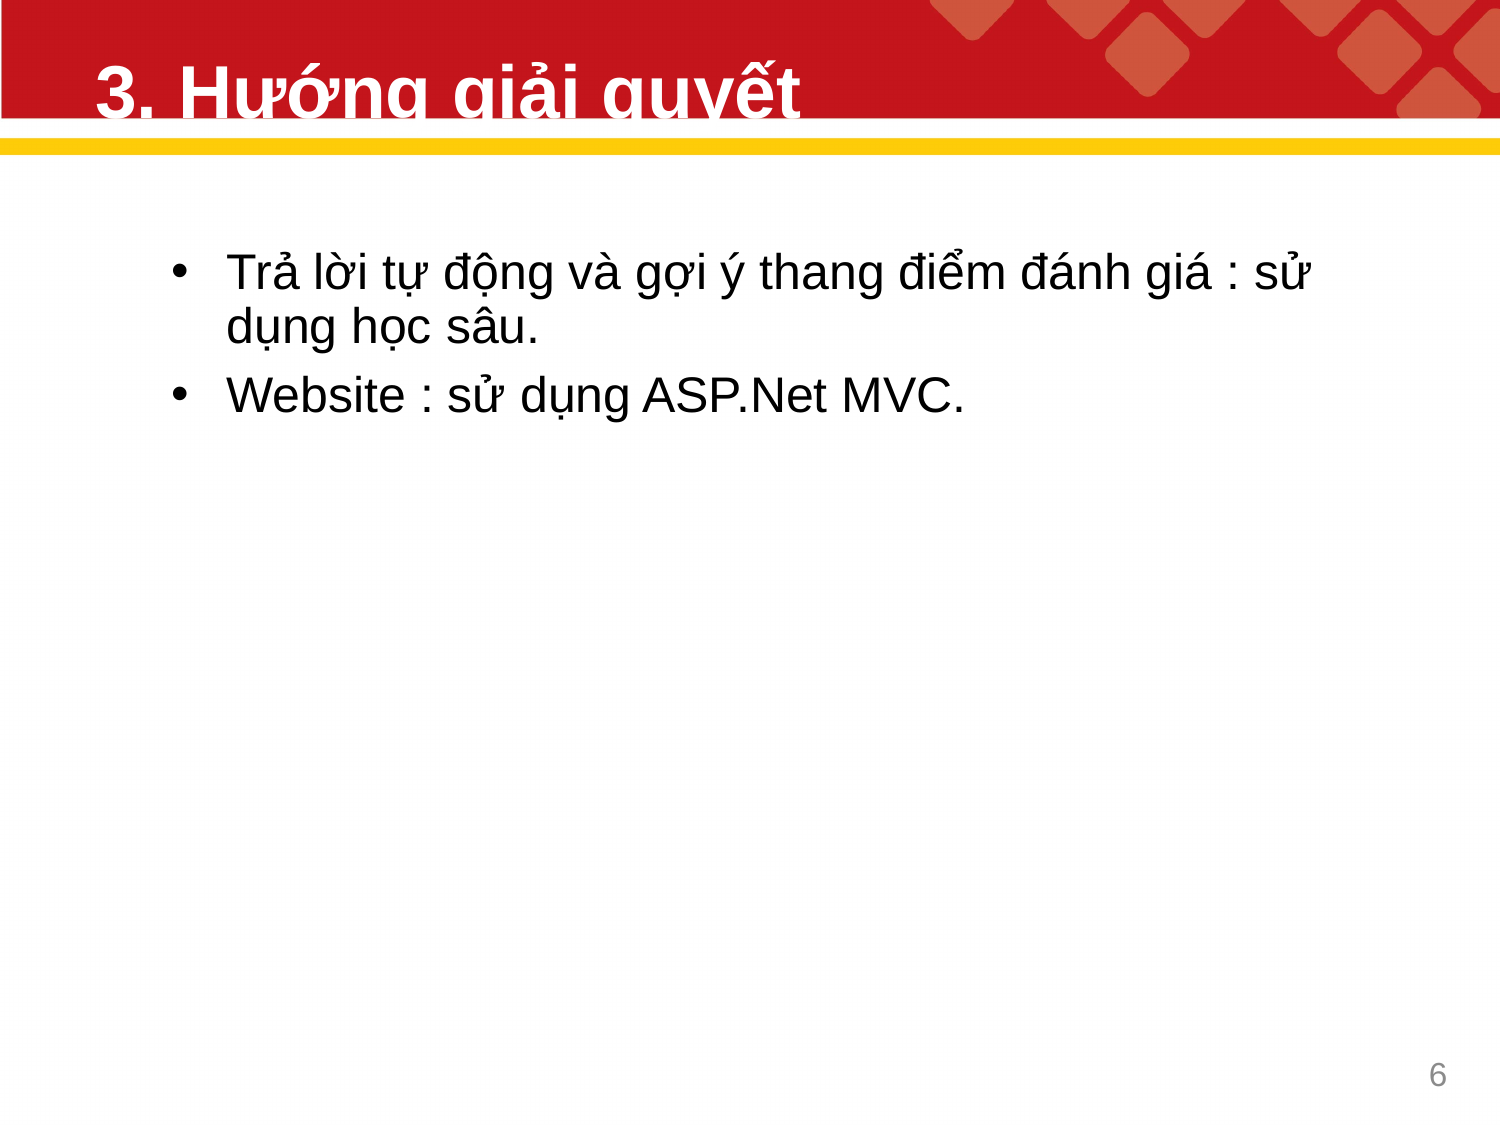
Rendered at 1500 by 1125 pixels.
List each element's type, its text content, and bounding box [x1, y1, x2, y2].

title 3. Hướng giải quyết [80, 0, 1397, 204]
picture [0, 0, 1500, 1125]
list Trả lời tự động và gợi ý thang điểm đánh giá : sử dụng học sâu. Website : sử dụng ASP.Net MVC. [80, 238, 1397, 1043]
slide_number 5 [1124, 1042, 1463, 1103]
